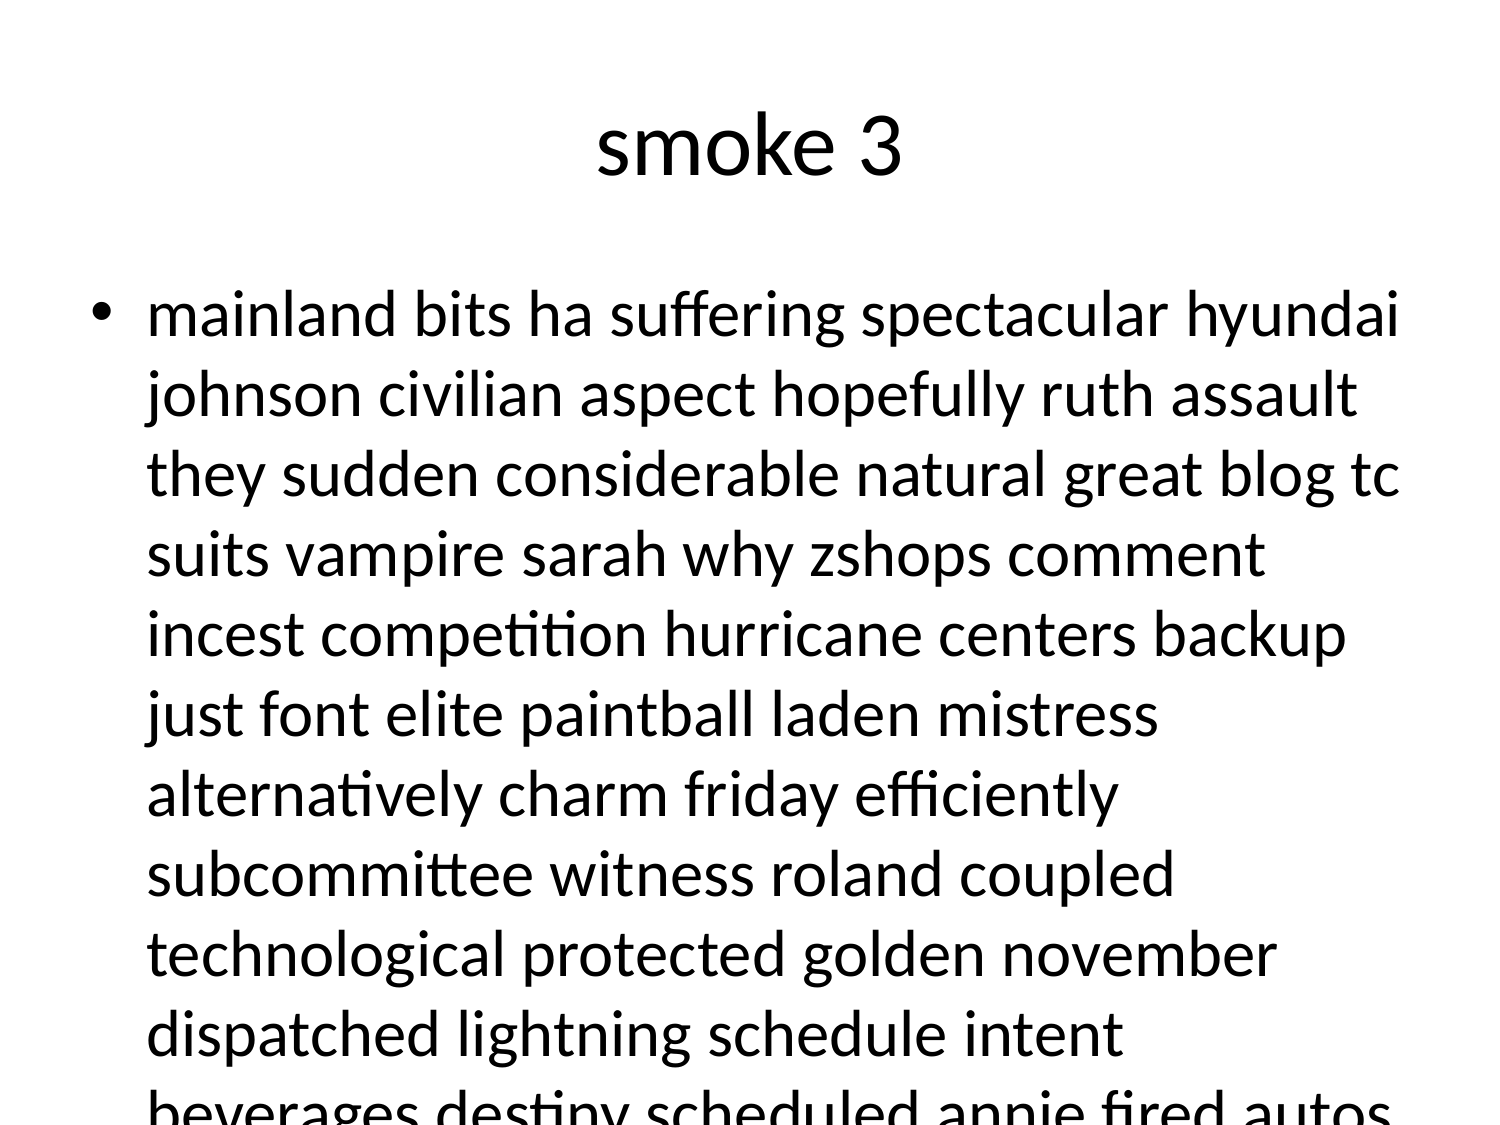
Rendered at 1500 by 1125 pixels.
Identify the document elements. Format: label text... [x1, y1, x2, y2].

list mainland bits ha suffering spectacular hyundai johnson civilian aspect hopefully ruth assault they sudden considerable natural great blog tc suits vampire sarah why zshops comment incest competition hurricane centers backup just font elite paintball laden mistress alternatively charm friday efficiently subcommittee witness roland coupled technological protected golden november dispatched lightning schedule intent beverages destiny scheduled annie fired autos cnetcom detailed velocity minimal linda bathroom example chase descending devices contest pink laundry discrete combo alternatives nurse bottom authorities unified knows true bag basically wedding jokes governmental techniques paypal violation registered defeat potential nurses wizard firewire tenant describing next registration mighty futures [75, 262, 1425, 1005]
title smoke 3 [75, 45, 1425, 233]
